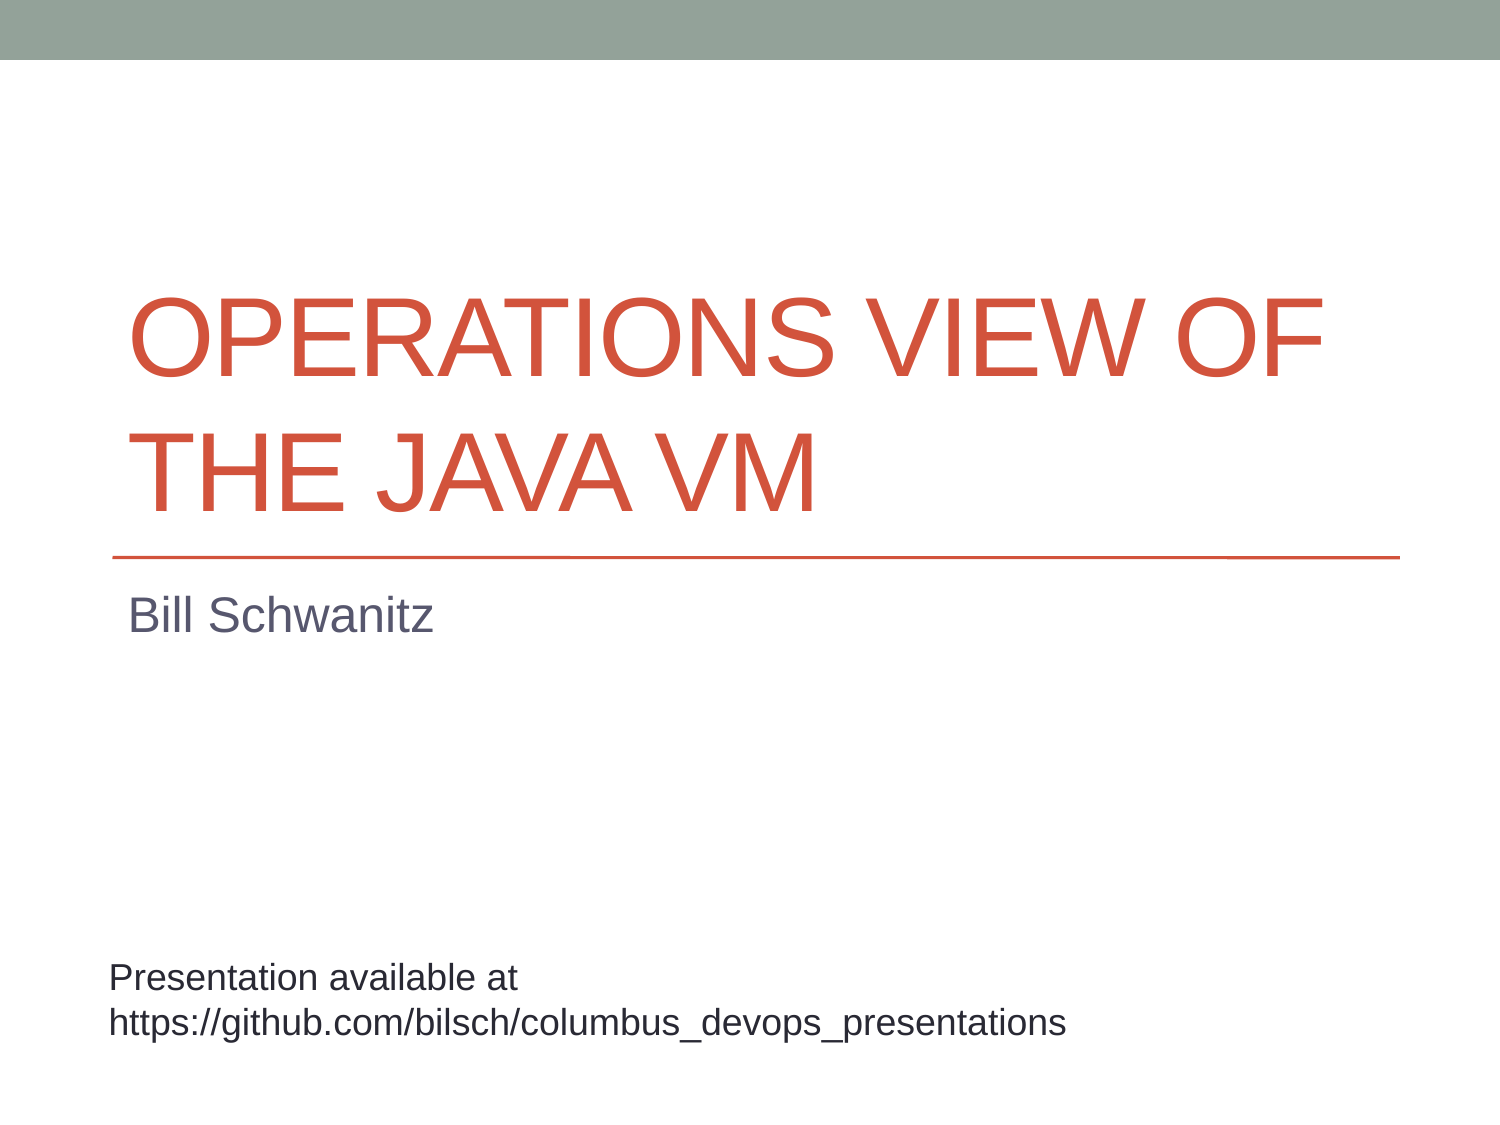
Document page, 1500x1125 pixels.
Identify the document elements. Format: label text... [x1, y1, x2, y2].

subtitle Bill Schwanitz [112, 575, 1163, 863]
title Operations view of the Java VM [112, 224, 1400, 542]
text_box Presentation available at https://github.com/bilsch/columbus_devops_presentations [93, 945, 1400, 1051]
